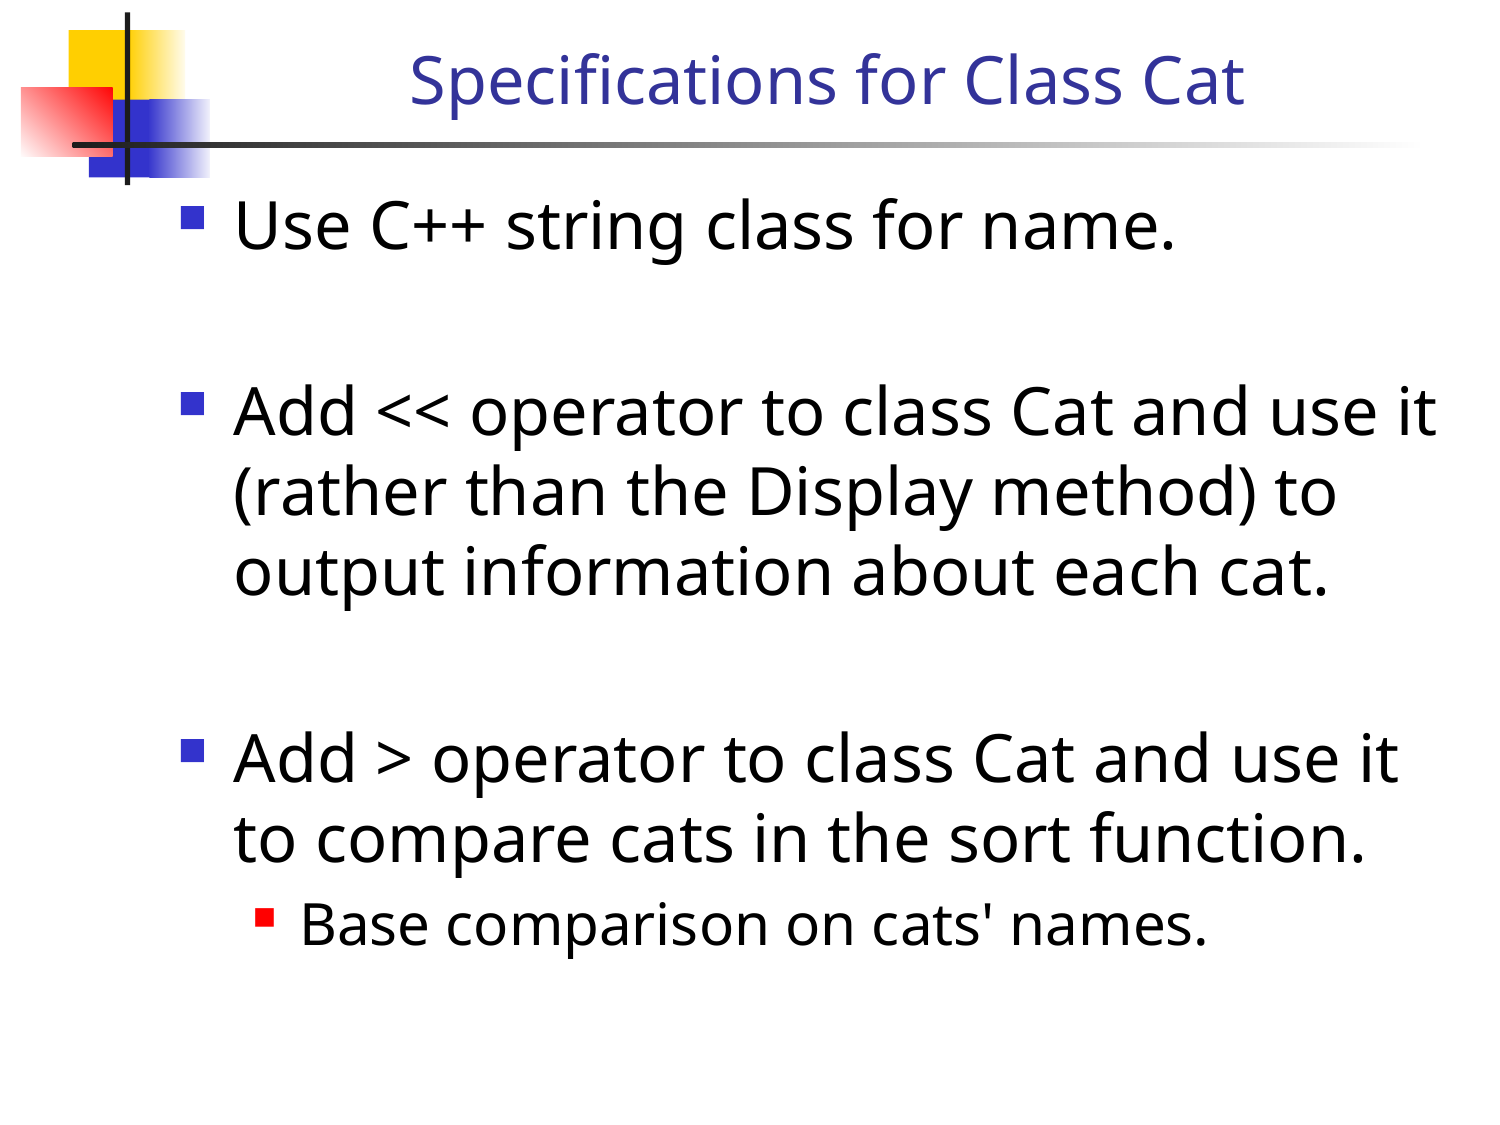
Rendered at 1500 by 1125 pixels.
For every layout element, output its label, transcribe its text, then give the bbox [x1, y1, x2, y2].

list Use C++ string class for name. Add << operator to class Cat and use it (rather than the Display method) to output information about each cat. Add > operator to class Cat and use it to compare cats in the sort function. Base comparison on cats' names. [162, 174, 1469, 1006]
title Specifications for Class Cat [188, 35, 1468, 125]
